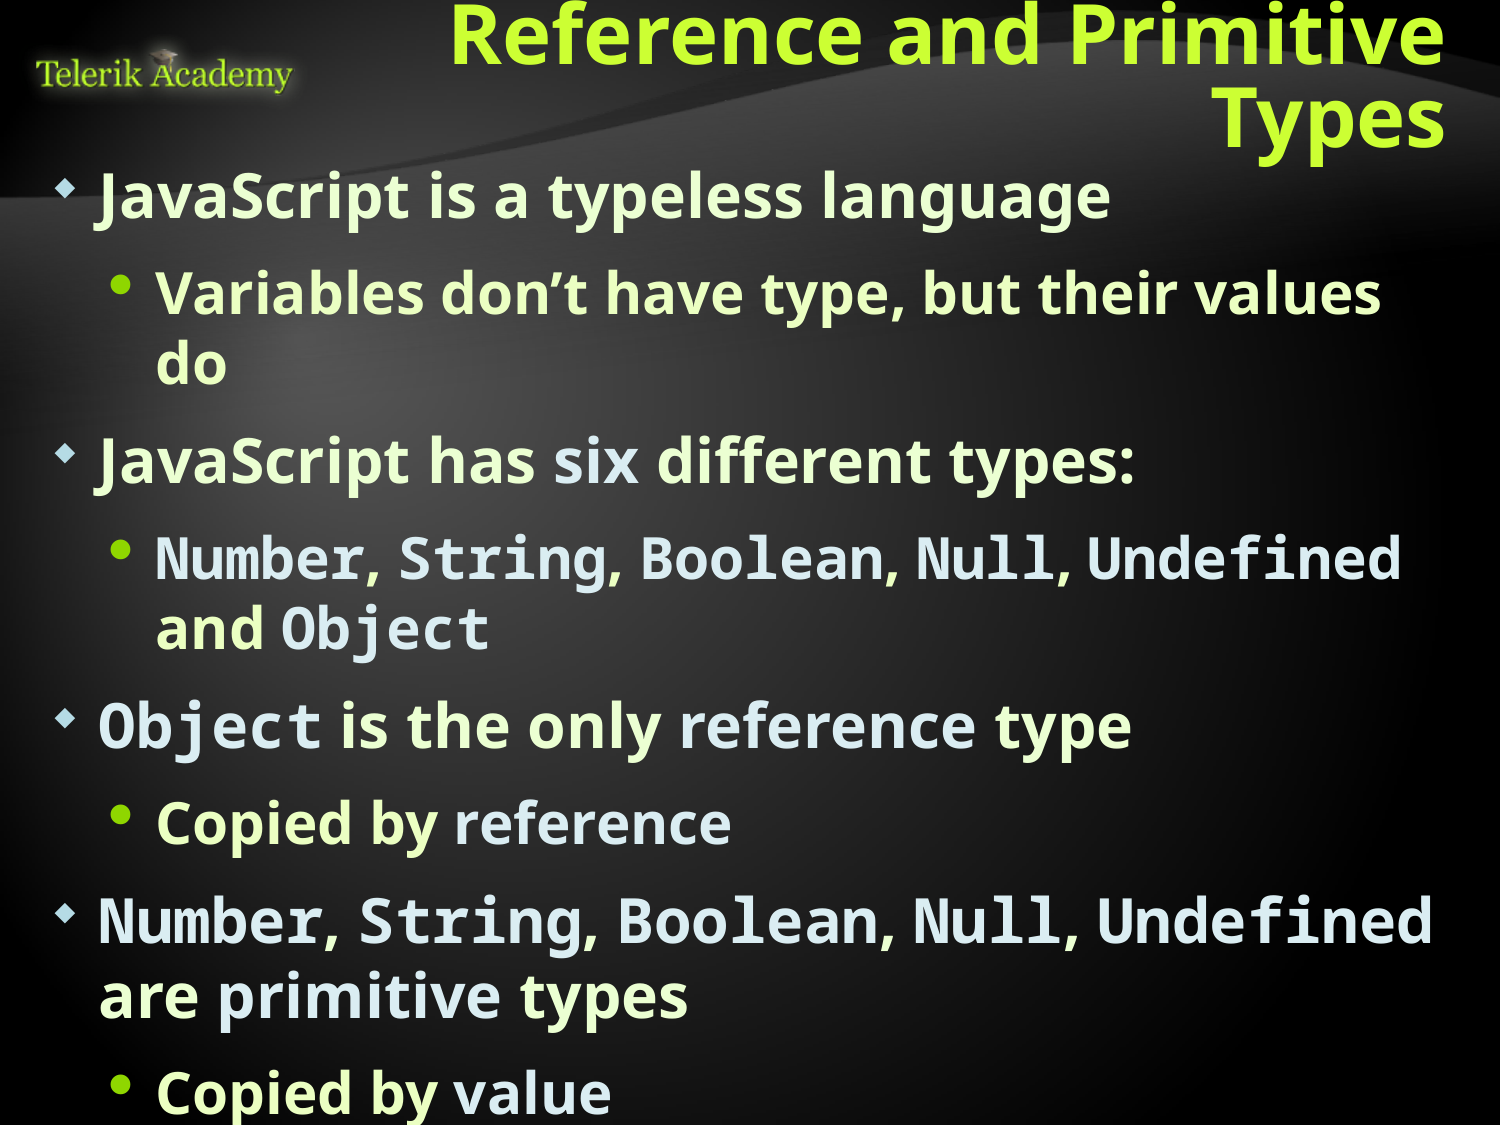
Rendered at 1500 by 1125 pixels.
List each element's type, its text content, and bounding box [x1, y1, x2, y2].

title Reference and Primitive Types [300, 12, 1463, 149]
list JavaScript is a typeless language Variables don’t have type, but their values do JavaScript has six different types: Number, String, Boolean, Null, Undefined and Object Object is the only reference type Copied by reference Number, String, Boolean, Null, Undefined are primitive types Copied by value [37, 149, 1463, 1091]
picture [0, 0, 1500, 1125]
